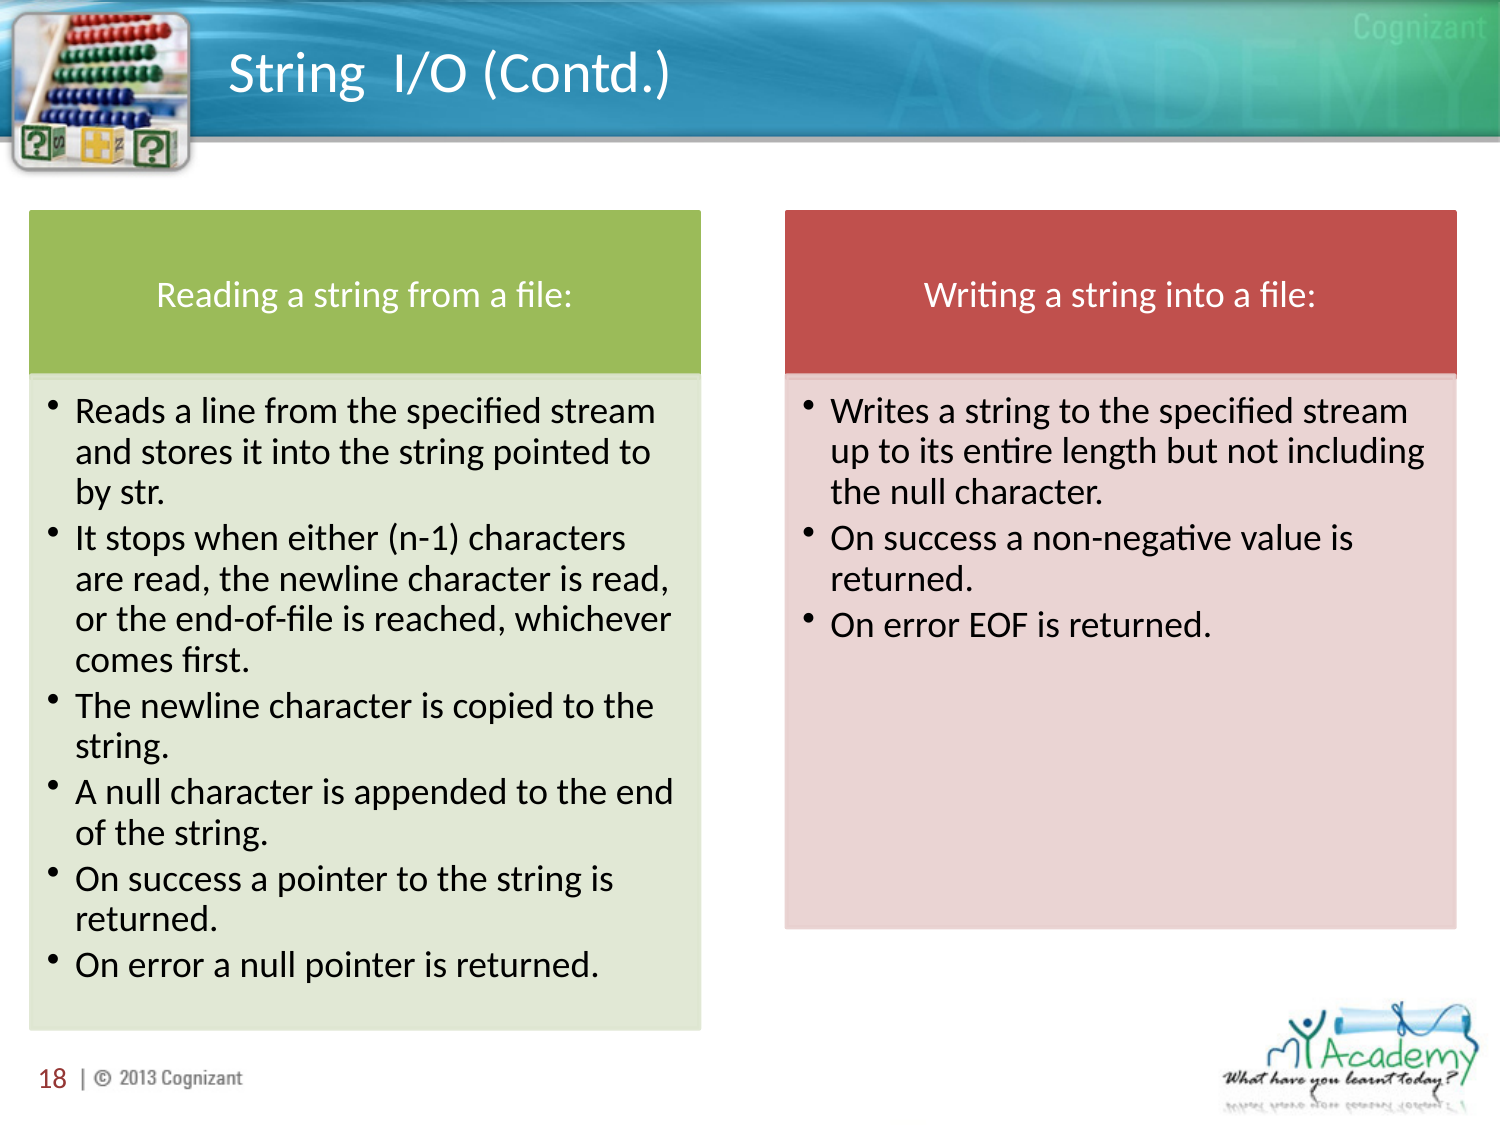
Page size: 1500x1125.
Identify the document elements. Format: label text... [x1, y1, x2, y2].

title String I/O (Contd.) [213, 0, 1500, 163]
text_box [24, 212, 1455, 1034]
picture [0, 0, 1500, 1125]
slide_number 18 [22, 1052, 98, 1098]
